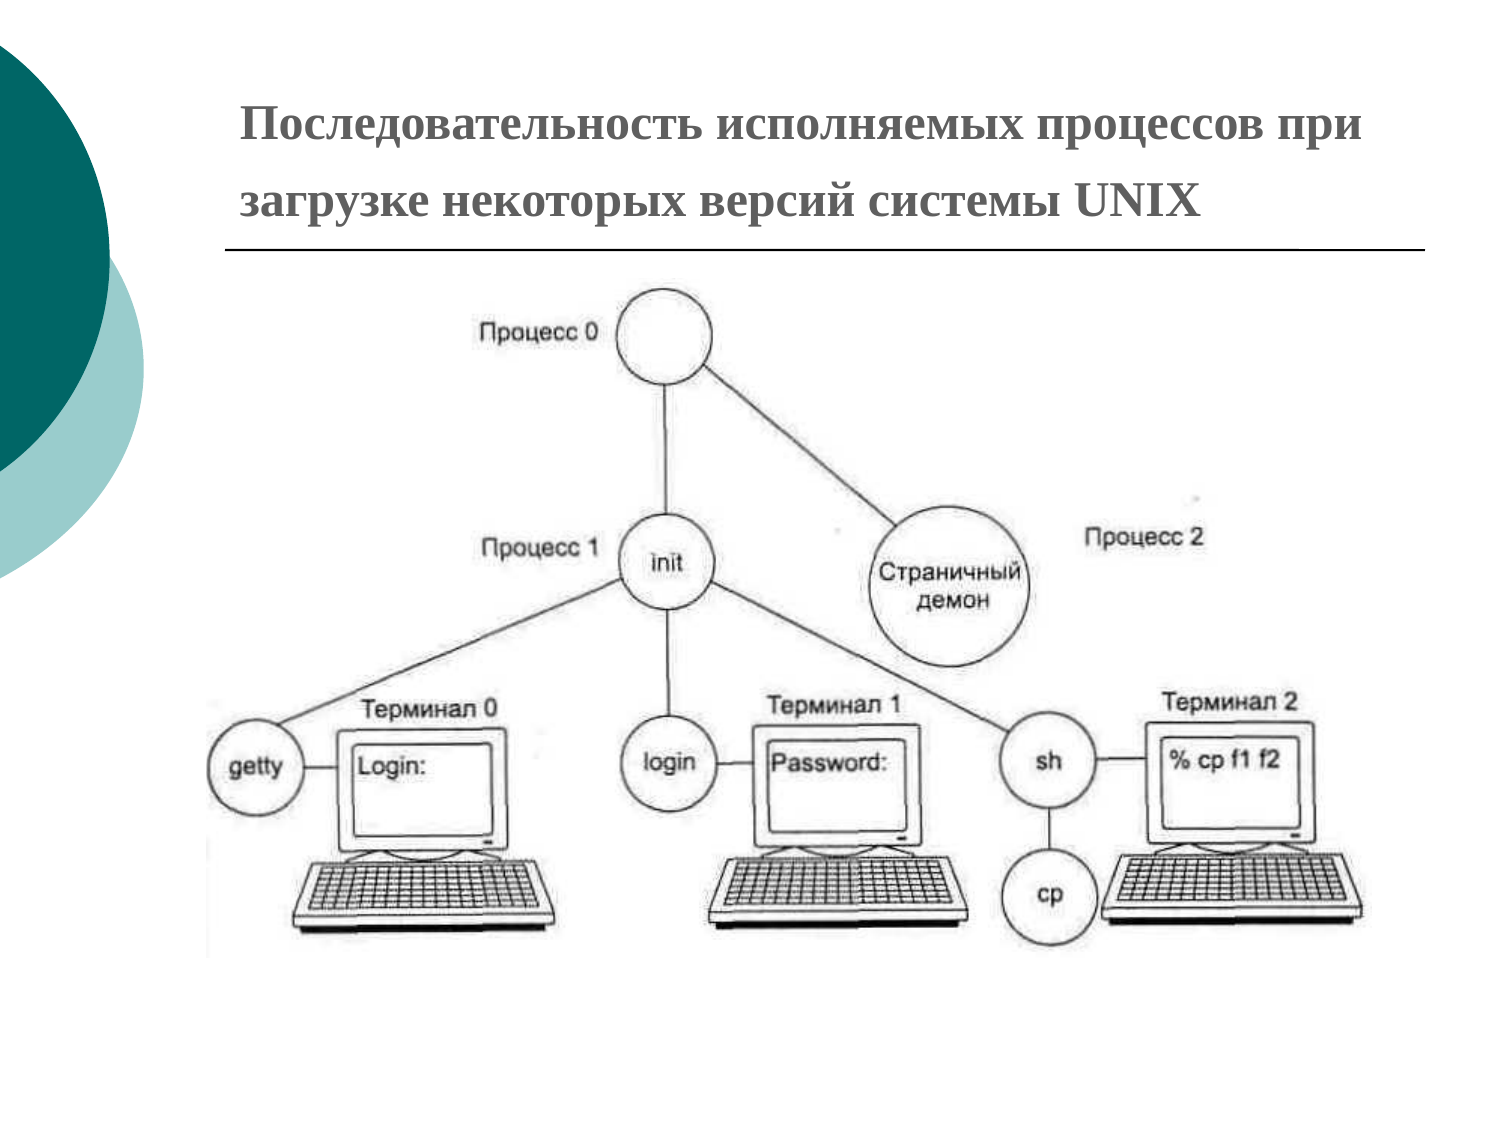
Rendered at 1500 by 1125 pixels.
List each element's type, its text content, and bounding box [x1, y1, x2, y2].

picture [206, 278, 1372, 958]
title Последовательность исполняемых процессов при загрузке некоторых версий системы UNIX [224, 49, 1425, 238]
